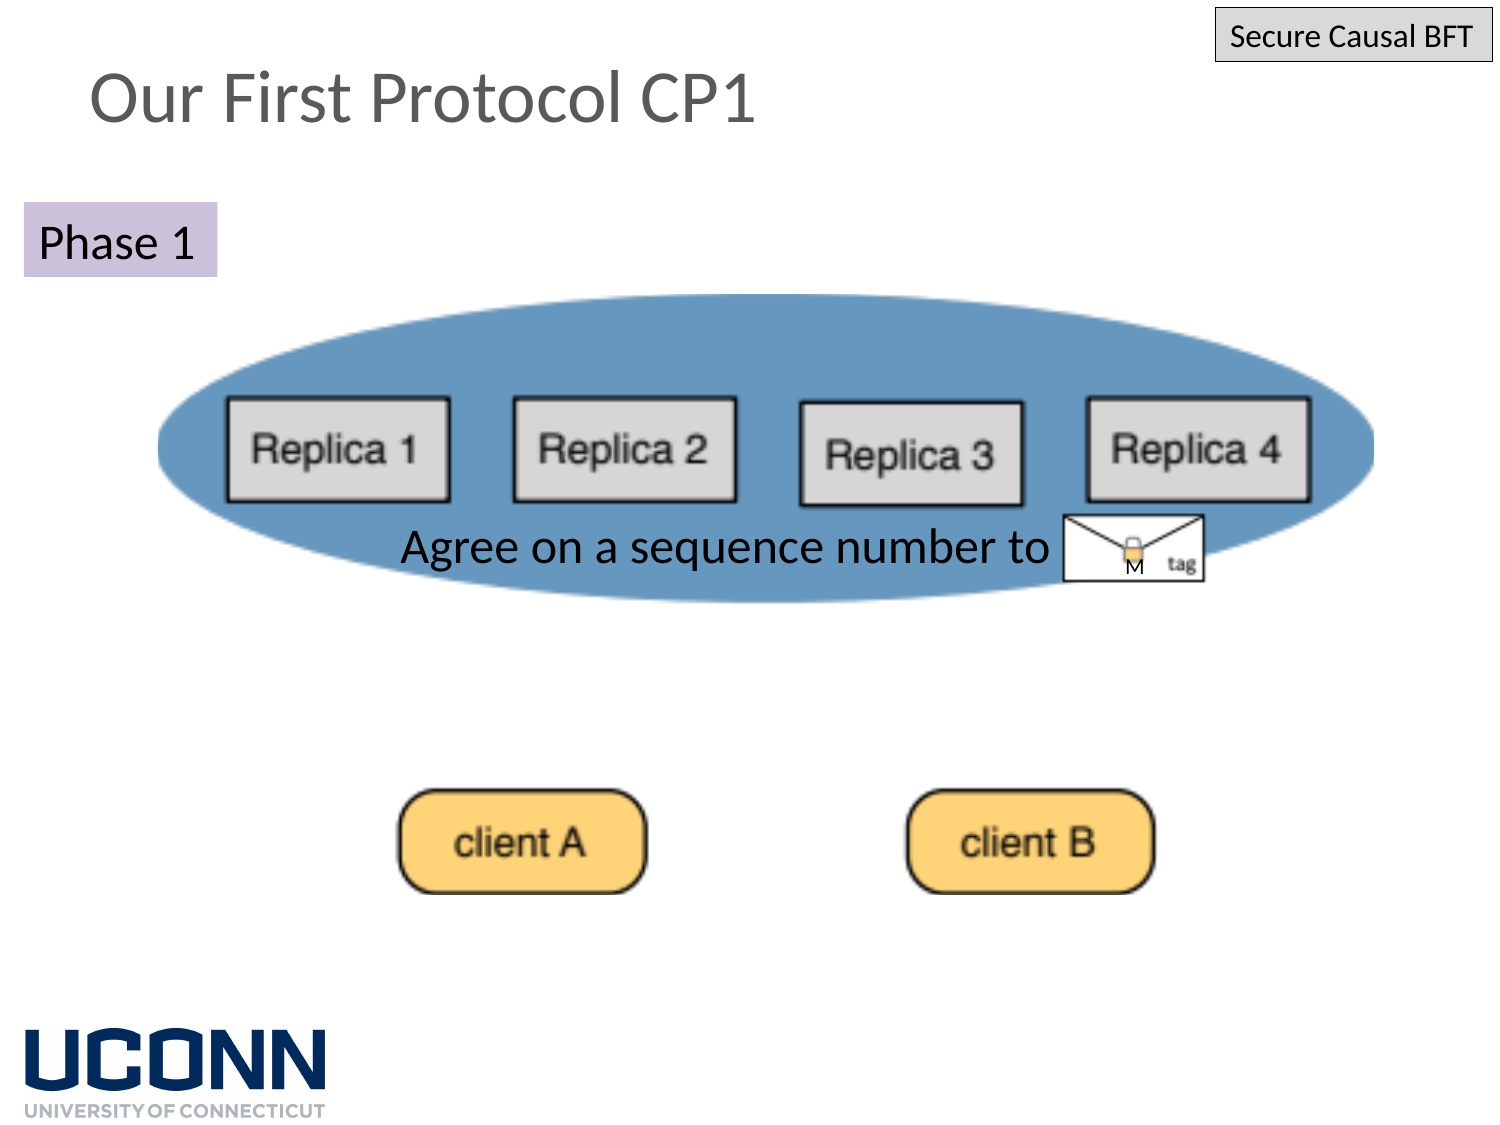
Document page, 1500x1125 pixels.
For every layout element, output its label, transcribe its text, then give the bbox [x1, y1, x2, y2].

text_box Phase 1 [23, 202, 218, 277]
picture [157, 293, 1375, 895]
text_box Secure Causal BFT [1215, 7, 1493, 62]
title Our First Protocol CP1 [75, 40, 1425, 172]
picture [25, 1028, 325, 1118]
